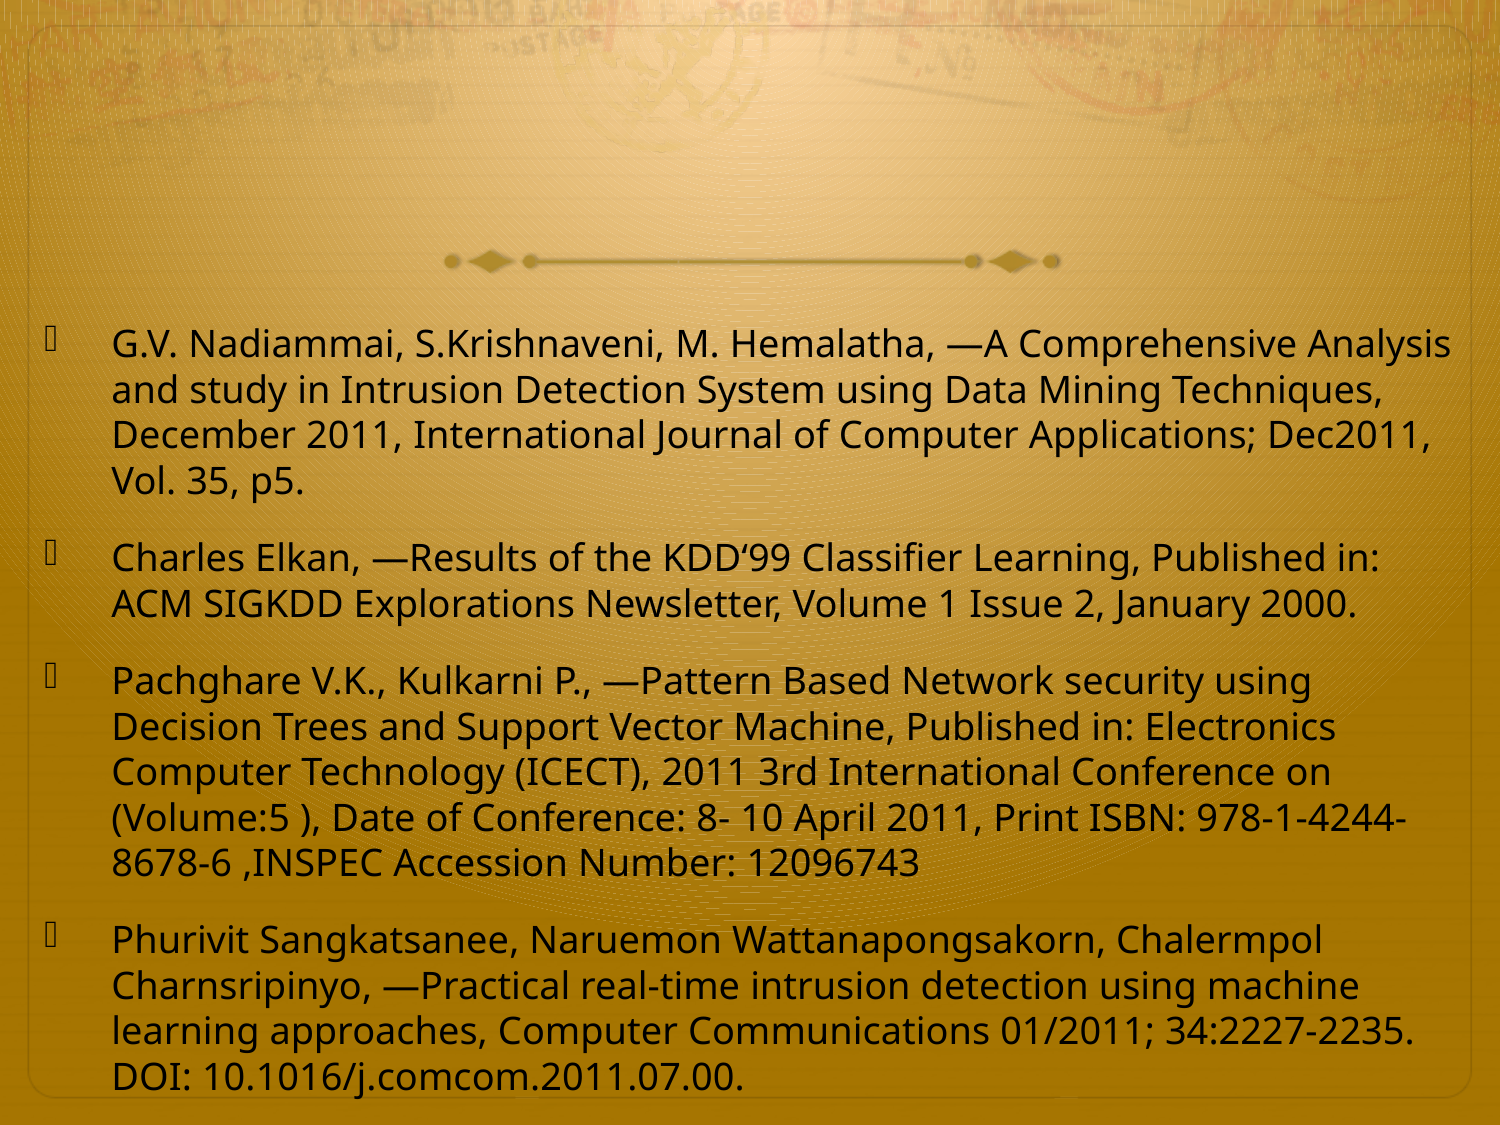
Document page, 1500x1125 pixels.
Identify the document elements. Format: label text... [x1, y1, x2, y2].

list G.V. Nadiammai, S.Krishnaveni, M. Hemalatha, ―A Comprehensive Analysis and study in Intrusion Detection System using Data Mining Techniques, December 2011, International Journal of Computer Applications; Dec2011, Vol. 35, p5. Charles Elkan, ―Results of the KDD‘99 Classifier Learning, Published in: ACM SIGKDD Explorations Newsletter, Volume 1 Issue 2, January 2000. Pachghare V.K., Kulkarni P., ―Pattern Based Network security using Decision Trees and Support Vector Machine, Published in: Electronics Computer Technology (ICECT), 2011 3rd International Conference on (Volume:5 ), Date of Conference: 8- 10 April 2011, Print ISBN: 978-1-4244-8678-6 ,INSPEC Accession Number: 12096743 Phurivit Sangkatsanee, Naruemon Wattanapongsakorn, Chalermpol Charnsripinyo, ―Practical real-time intrusion detection using machine learning approaches, Computer Communications 01/2011; 34:2227-2235. DOI: 10.1016/j.comcom.2011.07.00. [29, 312, 1471, 1106]
picture [0, 0, 1500, 1125]
